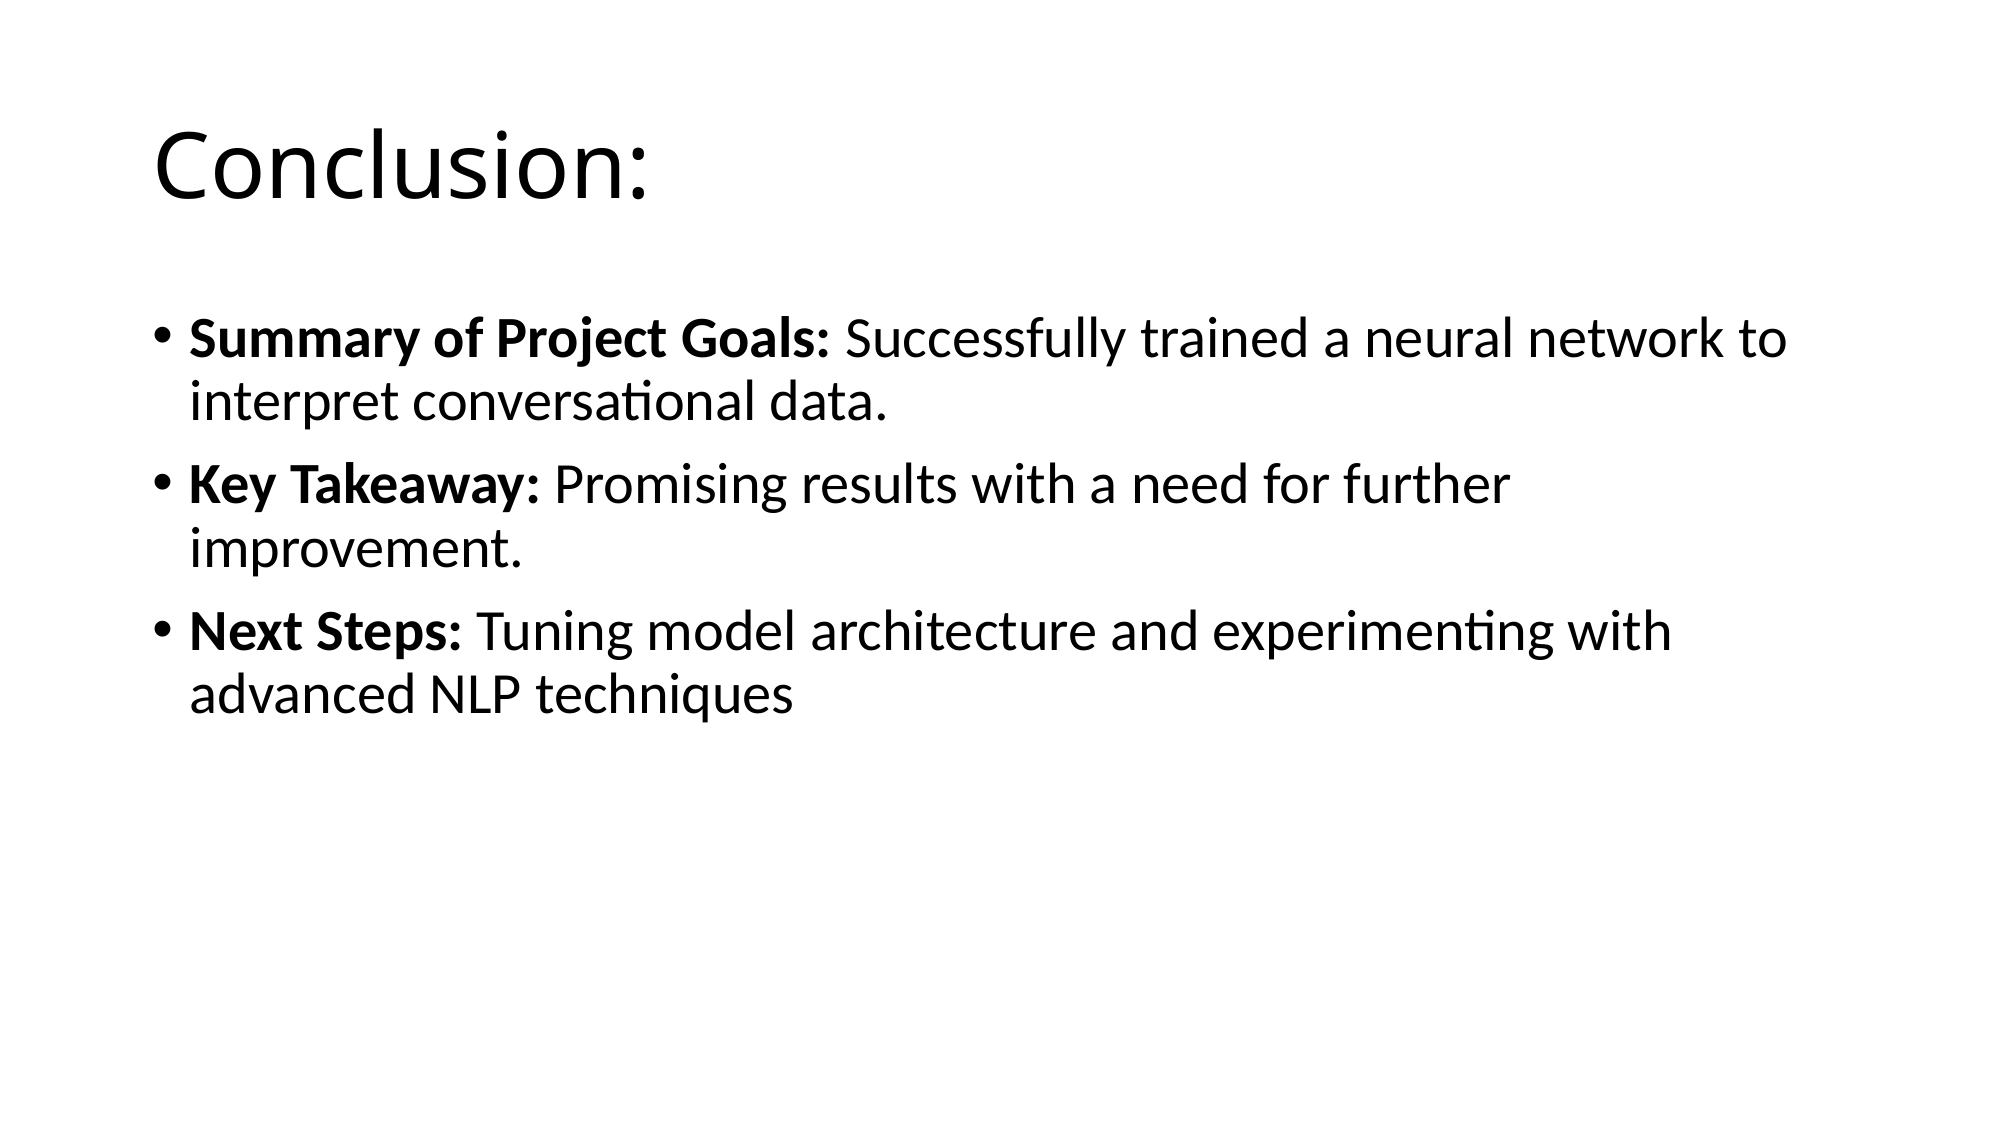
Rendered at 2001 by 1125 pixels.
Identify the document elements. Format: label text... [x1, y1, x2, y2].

list Summary of Project Goals: Successfully trained a neural network to interpret conversational data. Key Takeaway: Promising results with a need for further improvement. Next Steps: Tuning model architecture and experimenting with advanced NLP techniques [137, 299, 1863, 1014]
title Conclusion: [137, 59, 1863, 278]
